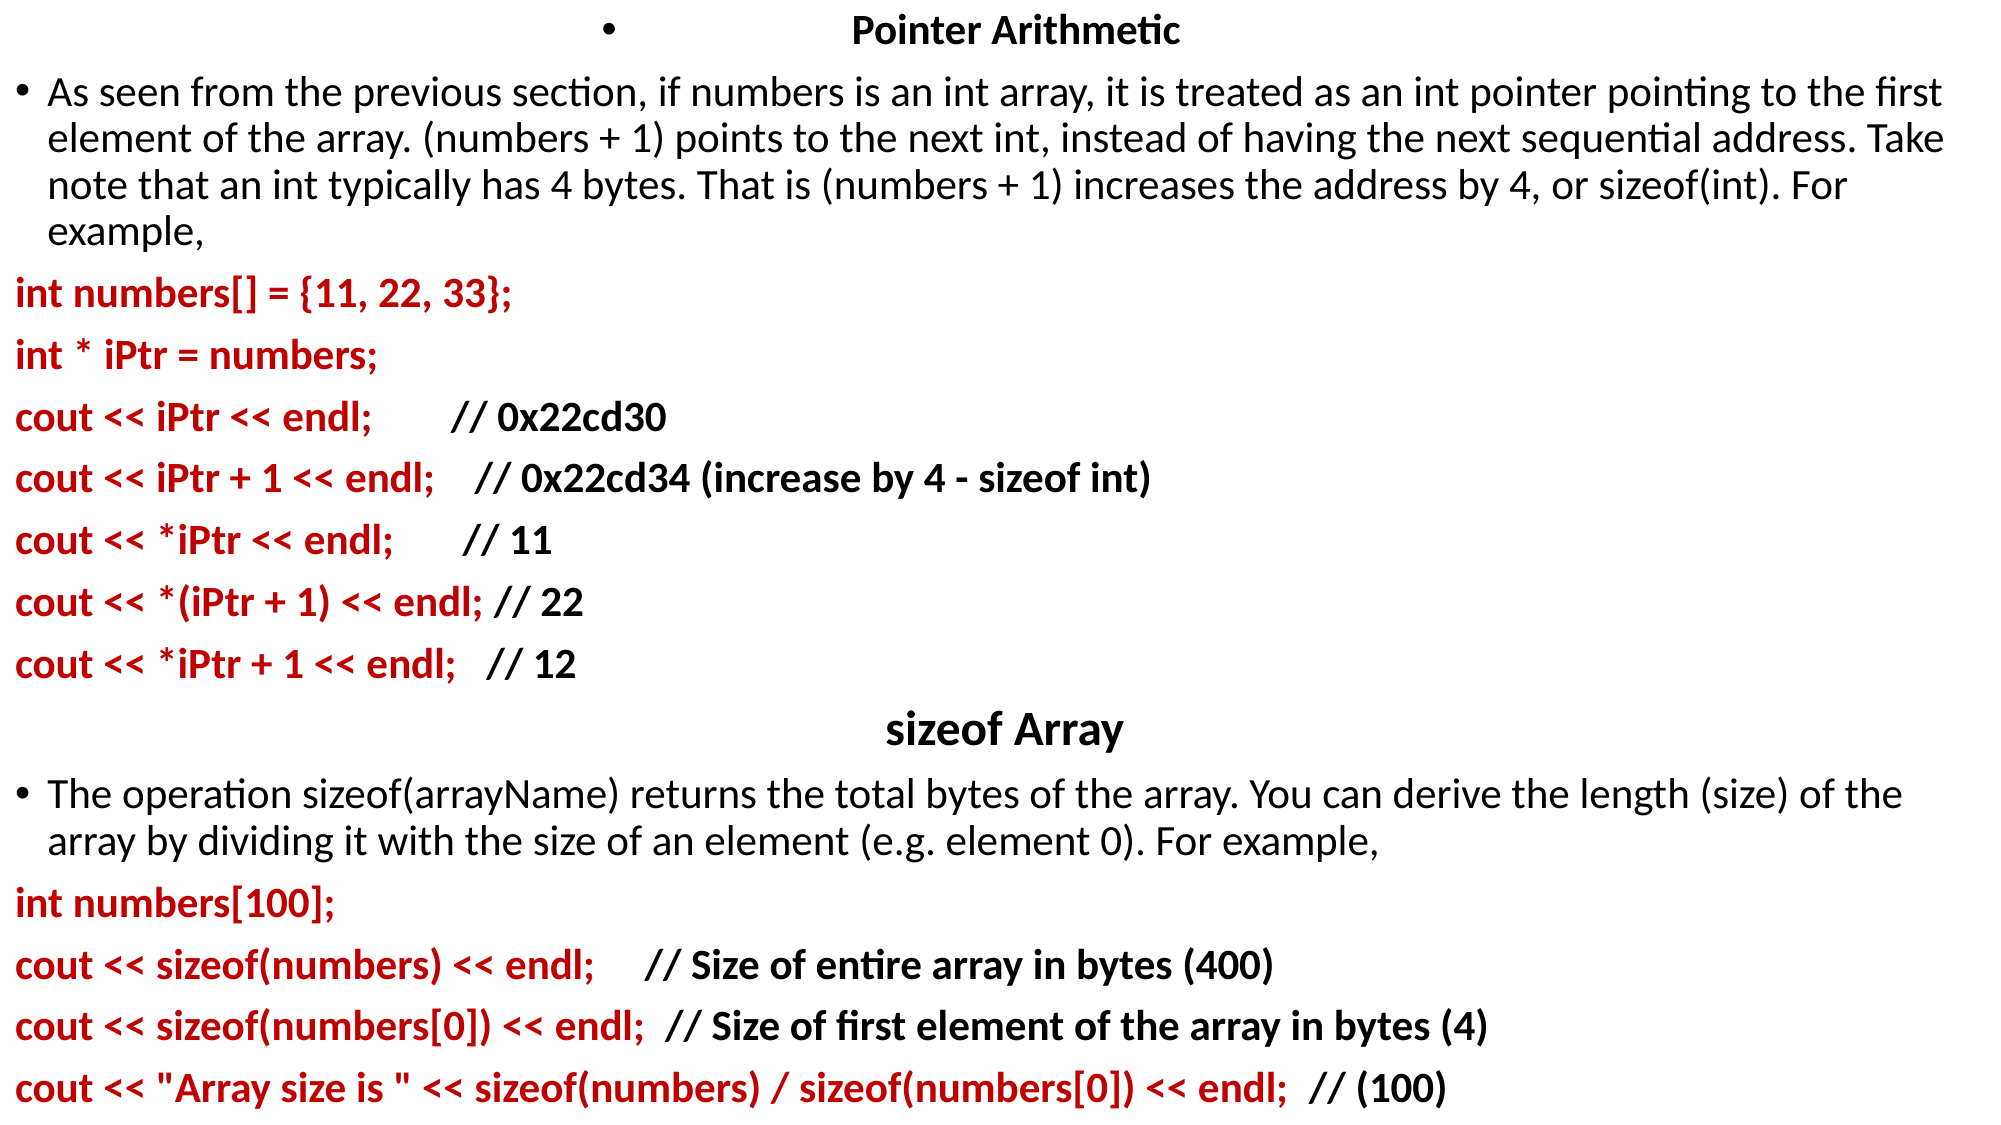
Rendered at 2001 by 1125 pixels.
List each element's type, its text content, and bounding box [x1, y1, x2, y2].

list Pointer Arithmetic As seen from the previous section, if numbers is an int array, it is treated as an int pointer pointing to the first element of the array. (numbers + 1) points to the next int, instead of having the next sequential address. Take note that an int typically has 4 bytes. That is (numbers + 1) increases the address by 4, or sizeof(int). For example, int numbers[] = {11, 22, 33}; int * iPtr = numbers; cout << iPtr << endl; // 0x22cd30 cout << iPtr + 1 << endl; // 0x22cd34 (increase by 4 - sizeof int) cout << *iPtr << endl; // 11 cout << *(iPtr + 1) << endl; // 22 cout << *iPtr + 1 << endl; // 12 sizeof Array The operation sizeof(arrayName) returns the total bytes of the array. You can derive the length (size) of the array by dividing it with the size of an element (e.g. element 0). For example, int numbers[100]; cout << sizeof(numbers) << endl; // Size of entire array in bytes (400) cout << sizeof(numbers[0]) << endl; // Size of first element of the array in bytes (4) cout << "Array size is " << sizeof(numbers) / sizeof(numbers[0]) << endl; // (100) [0, 0, 2000, 1125]
